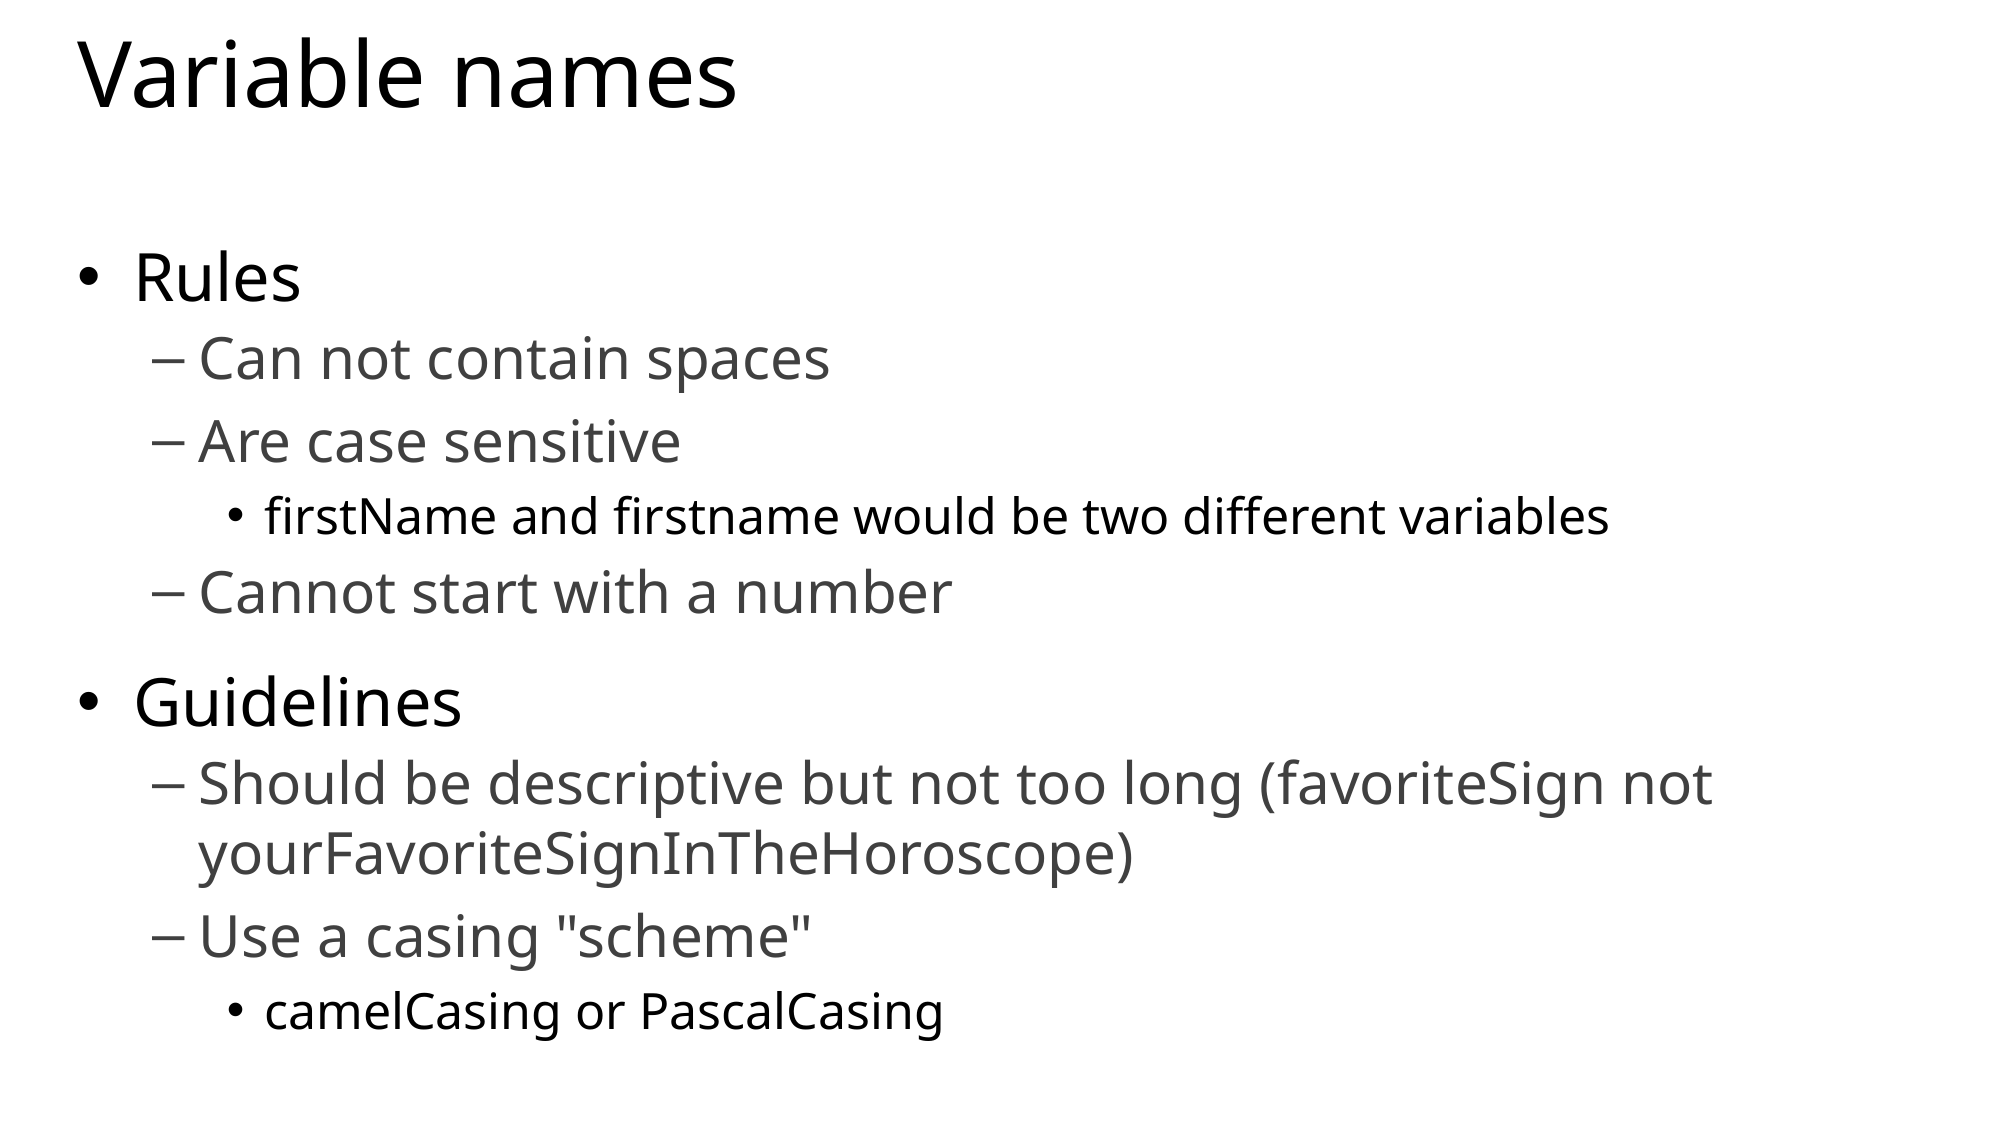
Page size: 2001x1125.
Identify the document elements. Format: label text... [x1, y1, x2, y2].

title Variable names [62, 29, 1953, 205]
list Rules Can not contain spaces Are case sensitive firstName and firstname would be two different variables Cannot start with a number Guidelines Should be descriptive but not too long (favoriteSign not yourFavoriteSignInTheHoroscope) Use a casing "scheme" camelCasing or PascalCasing [62, 227, 1953, 1096]
